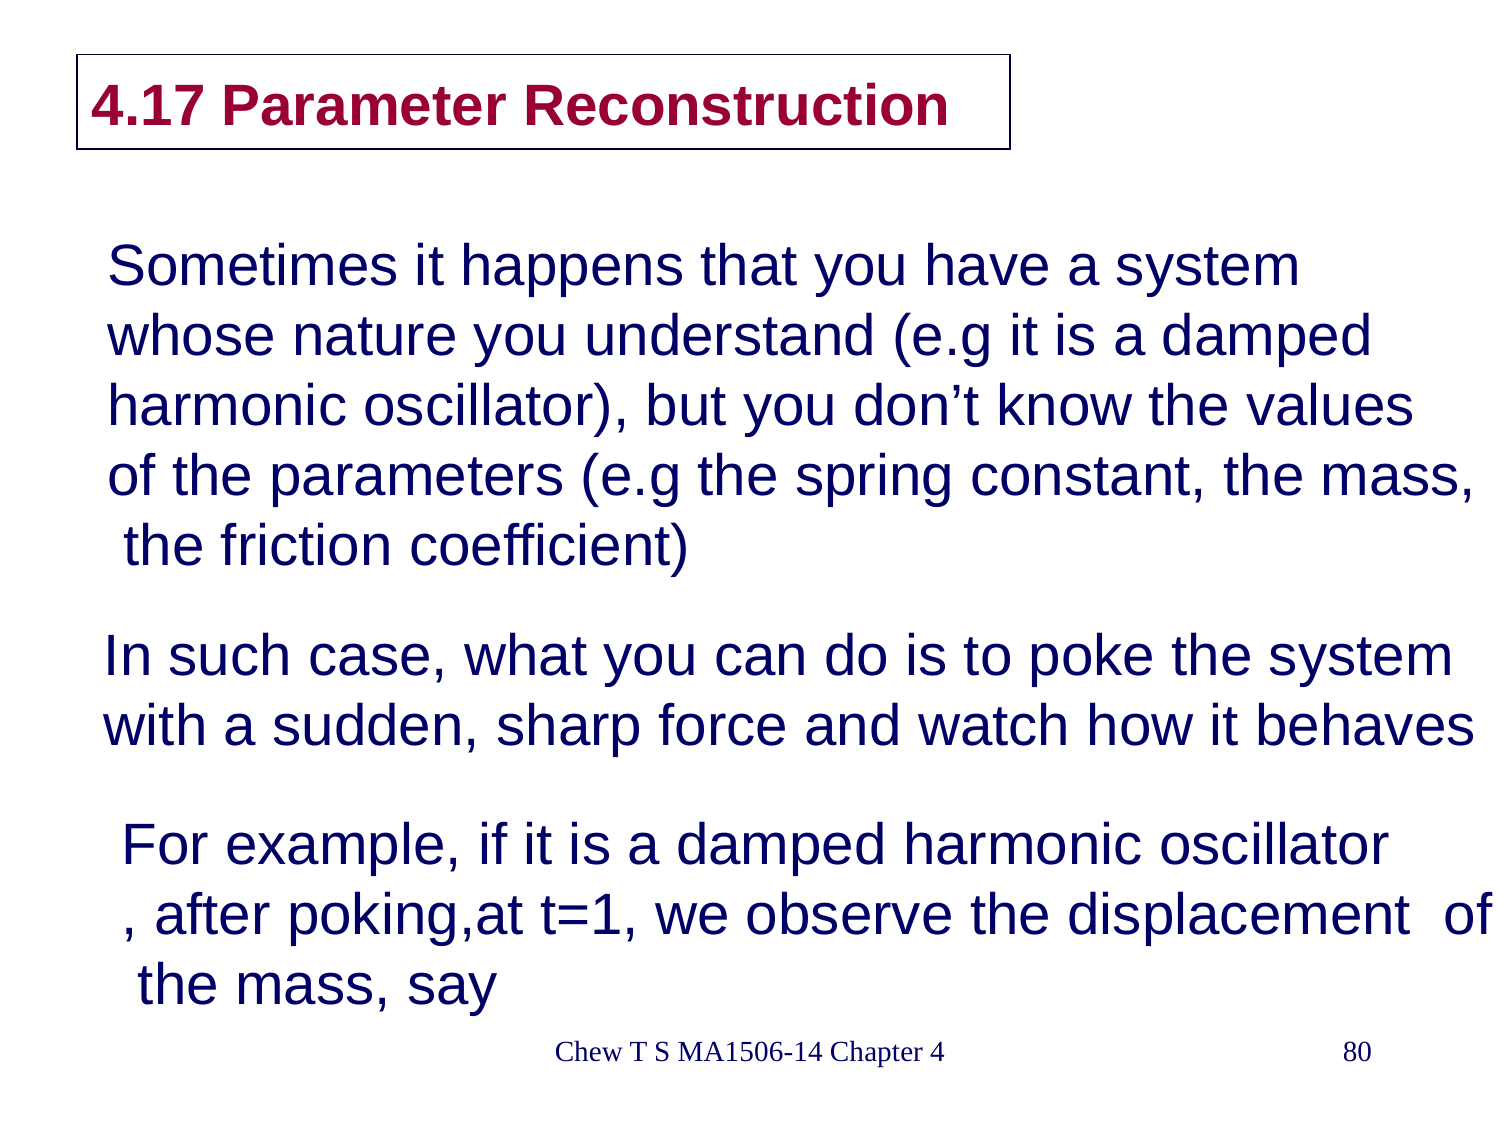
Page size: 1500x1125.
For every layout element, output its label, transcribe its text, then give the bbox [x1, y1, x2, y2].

title 4.17 Parameter Reconstruction [76, 54, 1011, 150]
text_box For example, if it is a damped harmonic oscillator , after poking,at t=1, we observe the displacement of the mass, say [106, 798, 1500, 1024]
slide_number 80 [1074, 1024, 1388, 1101]
text_box In such case, what you can do is to poke the system with a sudden, sharp force and watch how it behaves [89, 609, 1493, 765]
footer Chew T S MA1506-14 Chapter 4 [512, 1024, 988, 1101]
text_box Sometimes it happens that you have a system whose nature you understand (e.g it is a damped harmonic oscillator), but you don’t know the values of the parameters (e.g the spring constant, the mass, the friction coefficient) [92, 219, 1494, 585]
